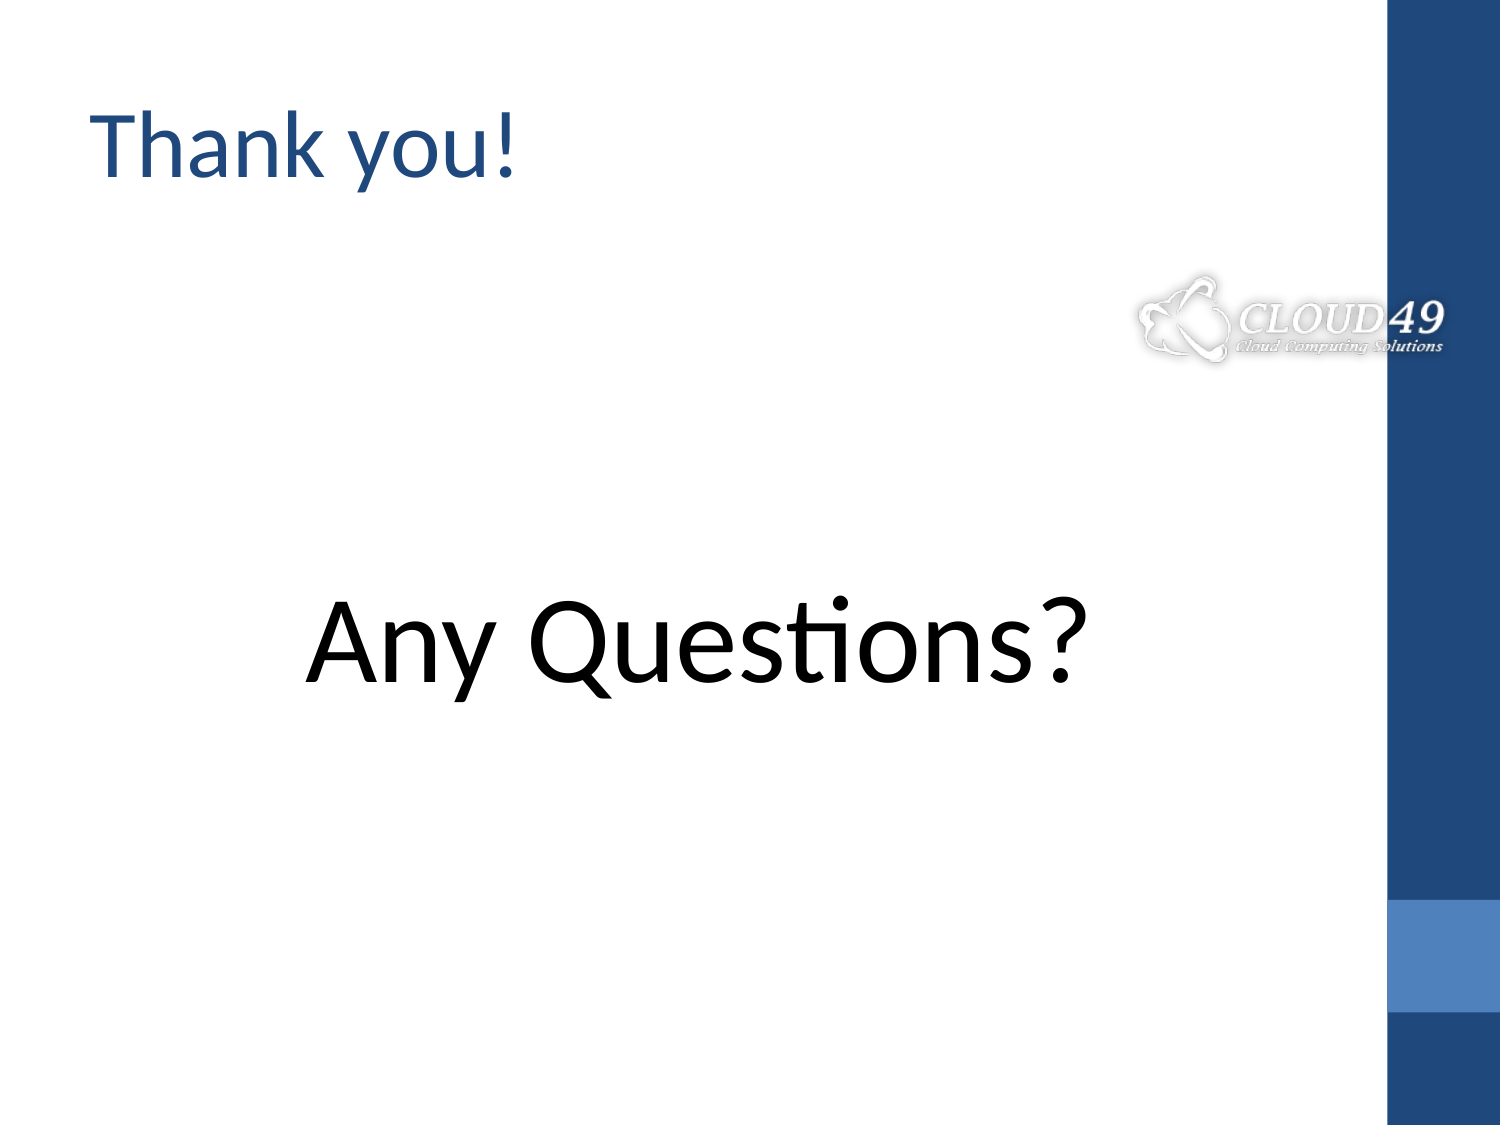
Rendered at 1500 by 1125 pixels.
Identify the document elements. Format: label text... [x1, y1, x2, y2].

text_box Thank you! [74, 45, 1325, 233]
picture [1112, 256, 1500, 389]
text_box Any Questions? [74, 549, 1325, 900]
